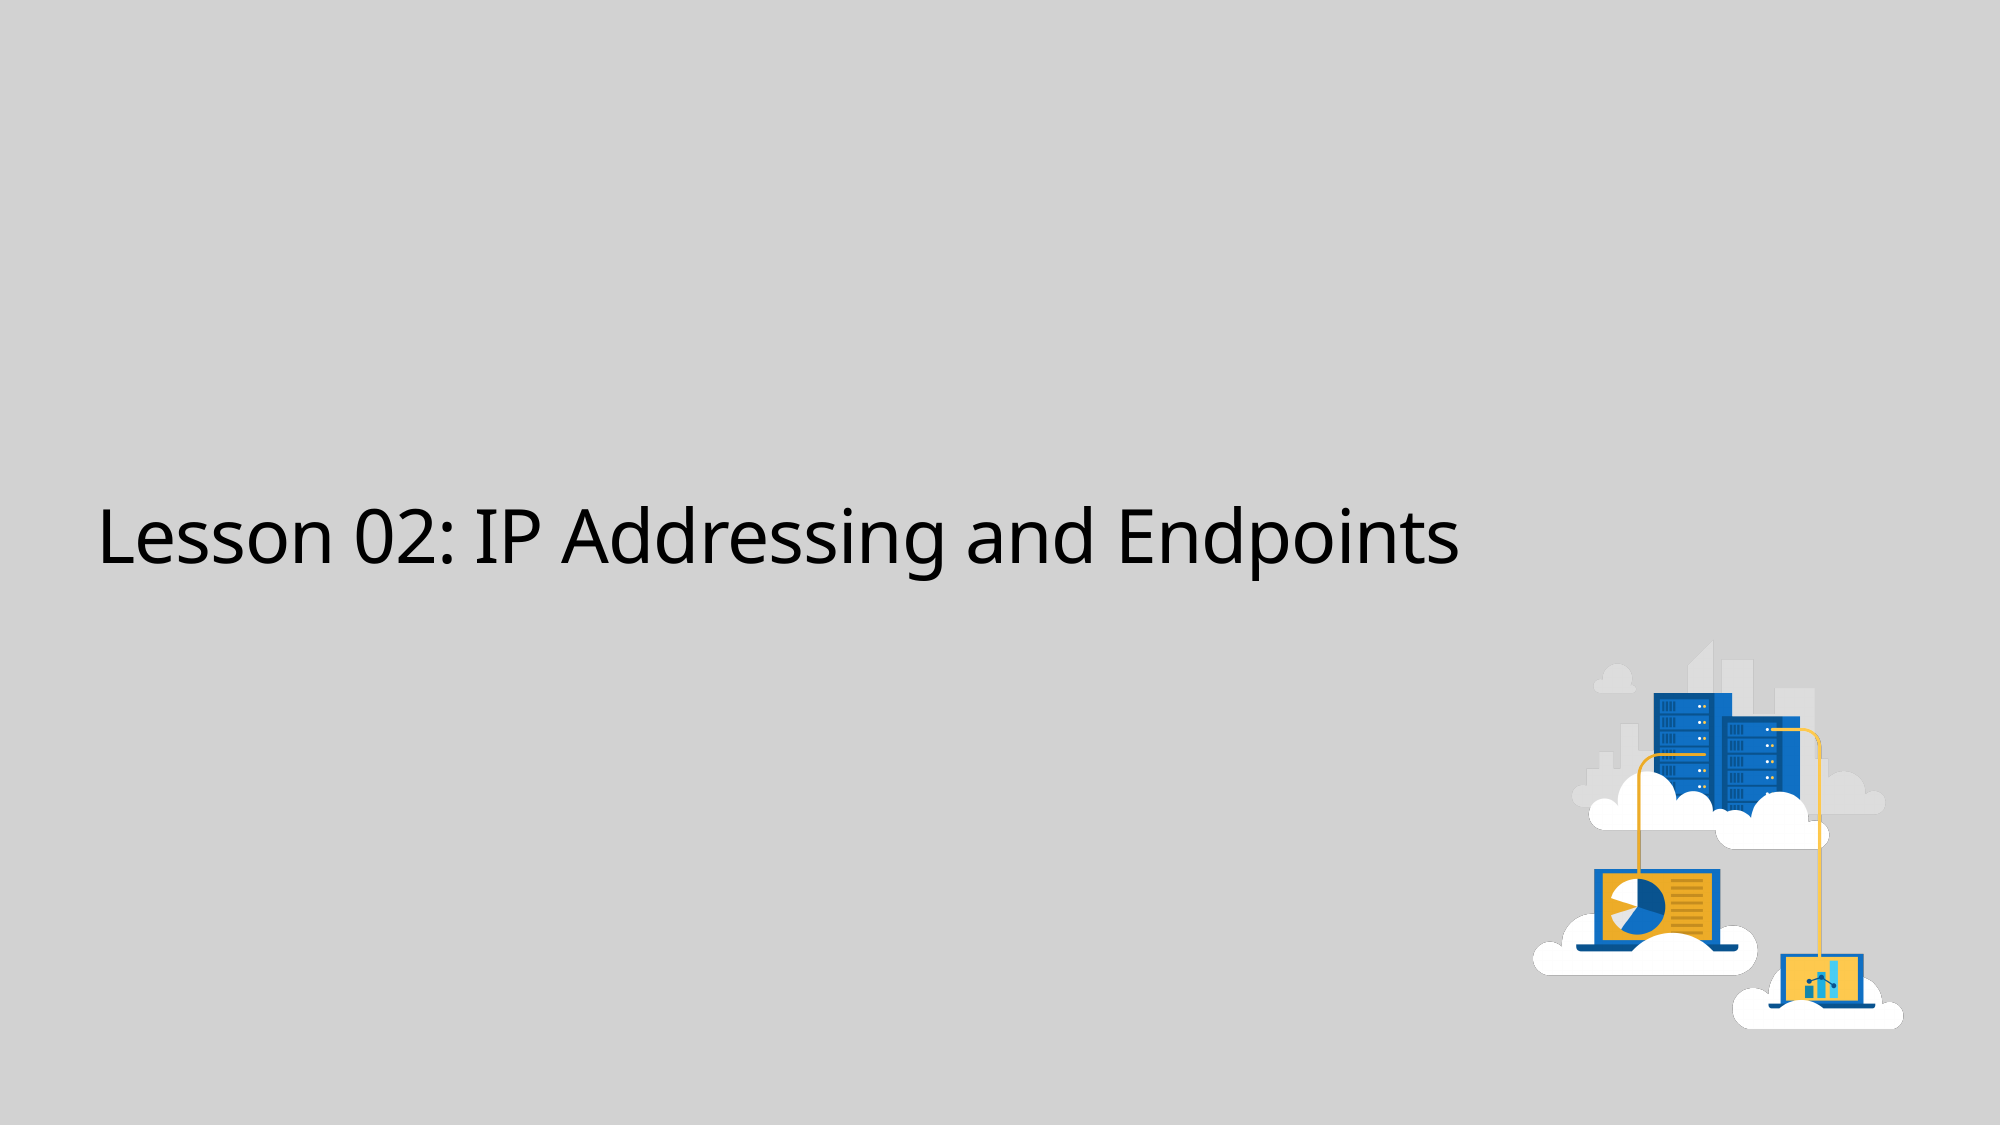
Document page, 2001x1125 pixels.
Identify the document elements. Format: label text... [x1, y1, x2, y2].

picture [1532, 639, 1905, 1029]
title Lesson 02: IP Addressing and Endpoints [96, 498, 1862, 580]
